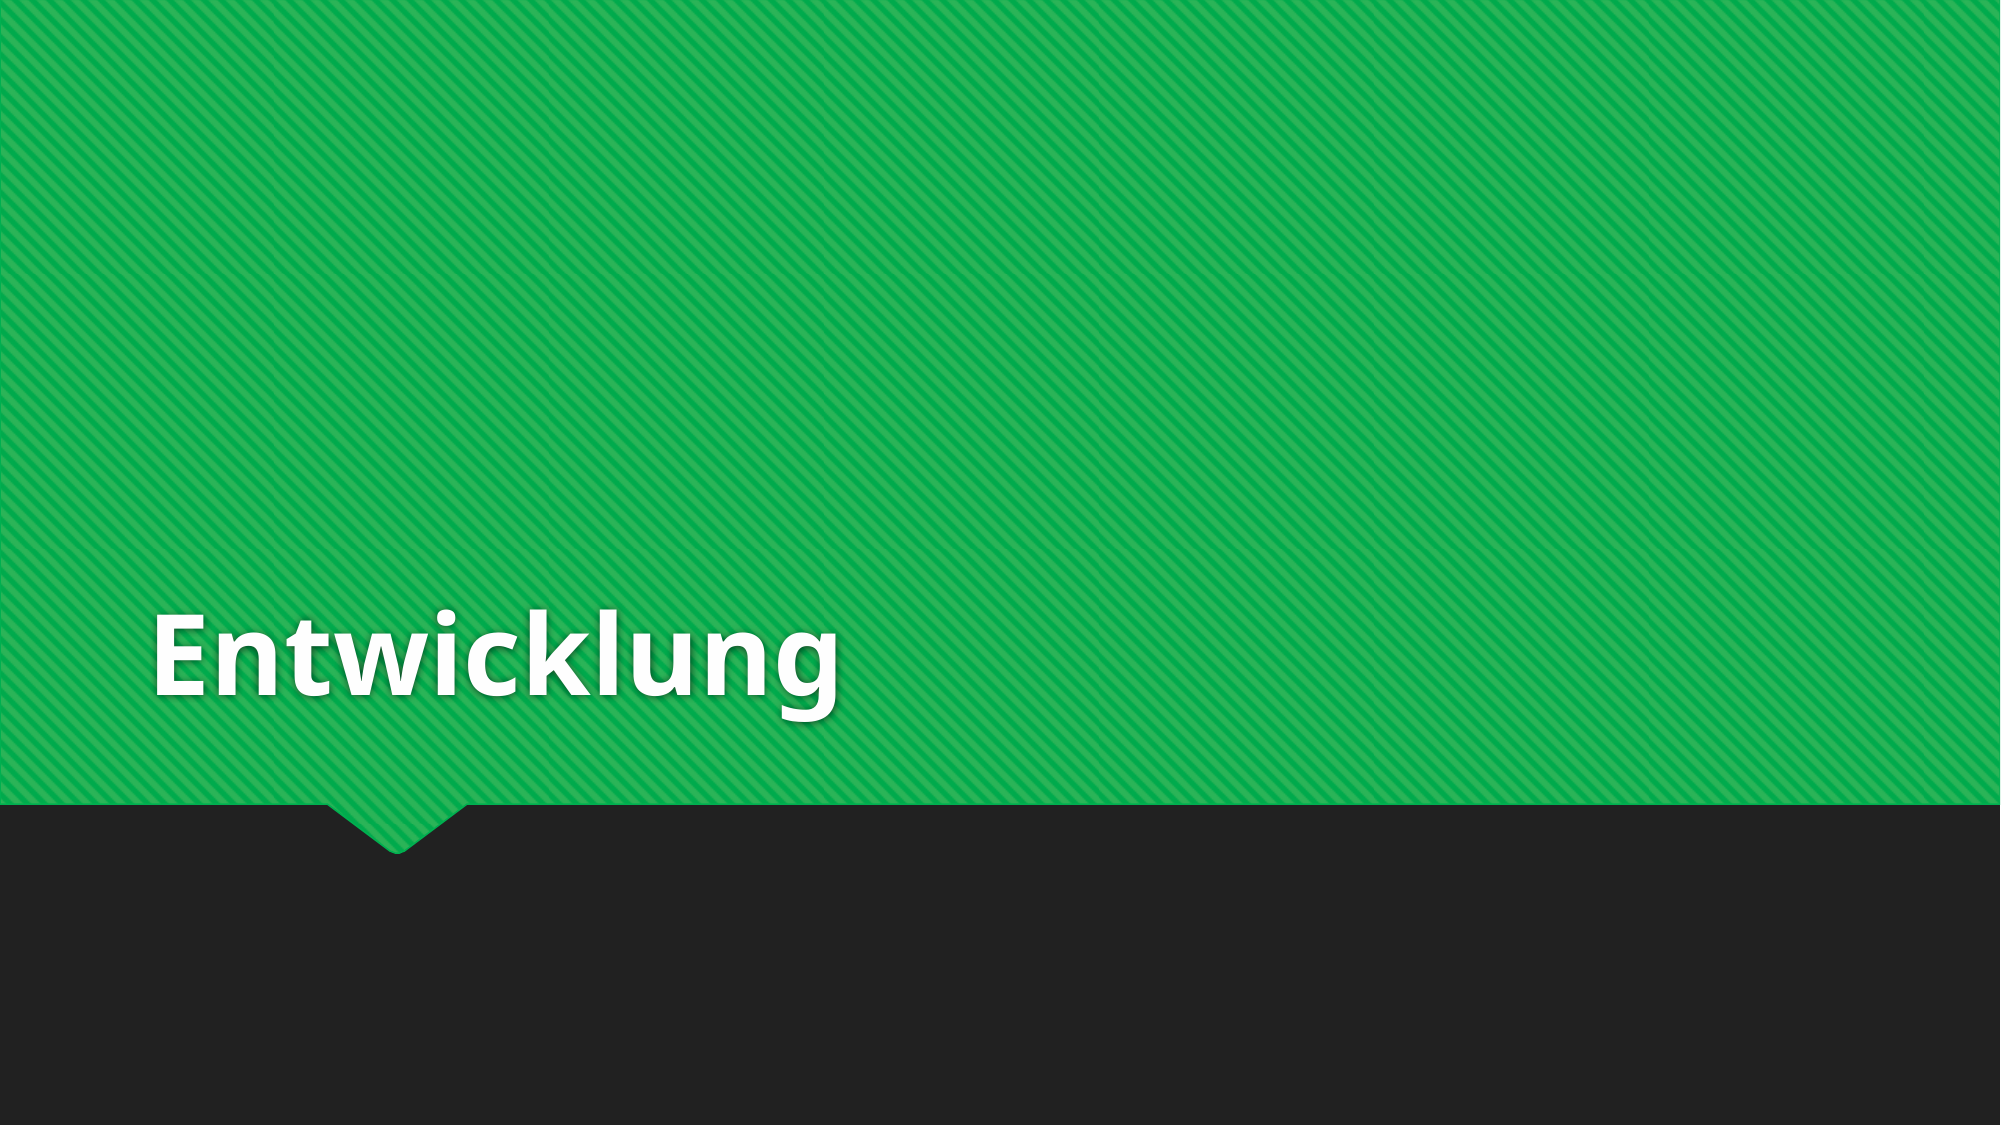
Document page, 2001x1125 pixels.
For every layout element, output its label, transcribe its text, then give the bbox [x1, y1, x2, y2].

title Entwicklung [132, 237, 1868, 726]
